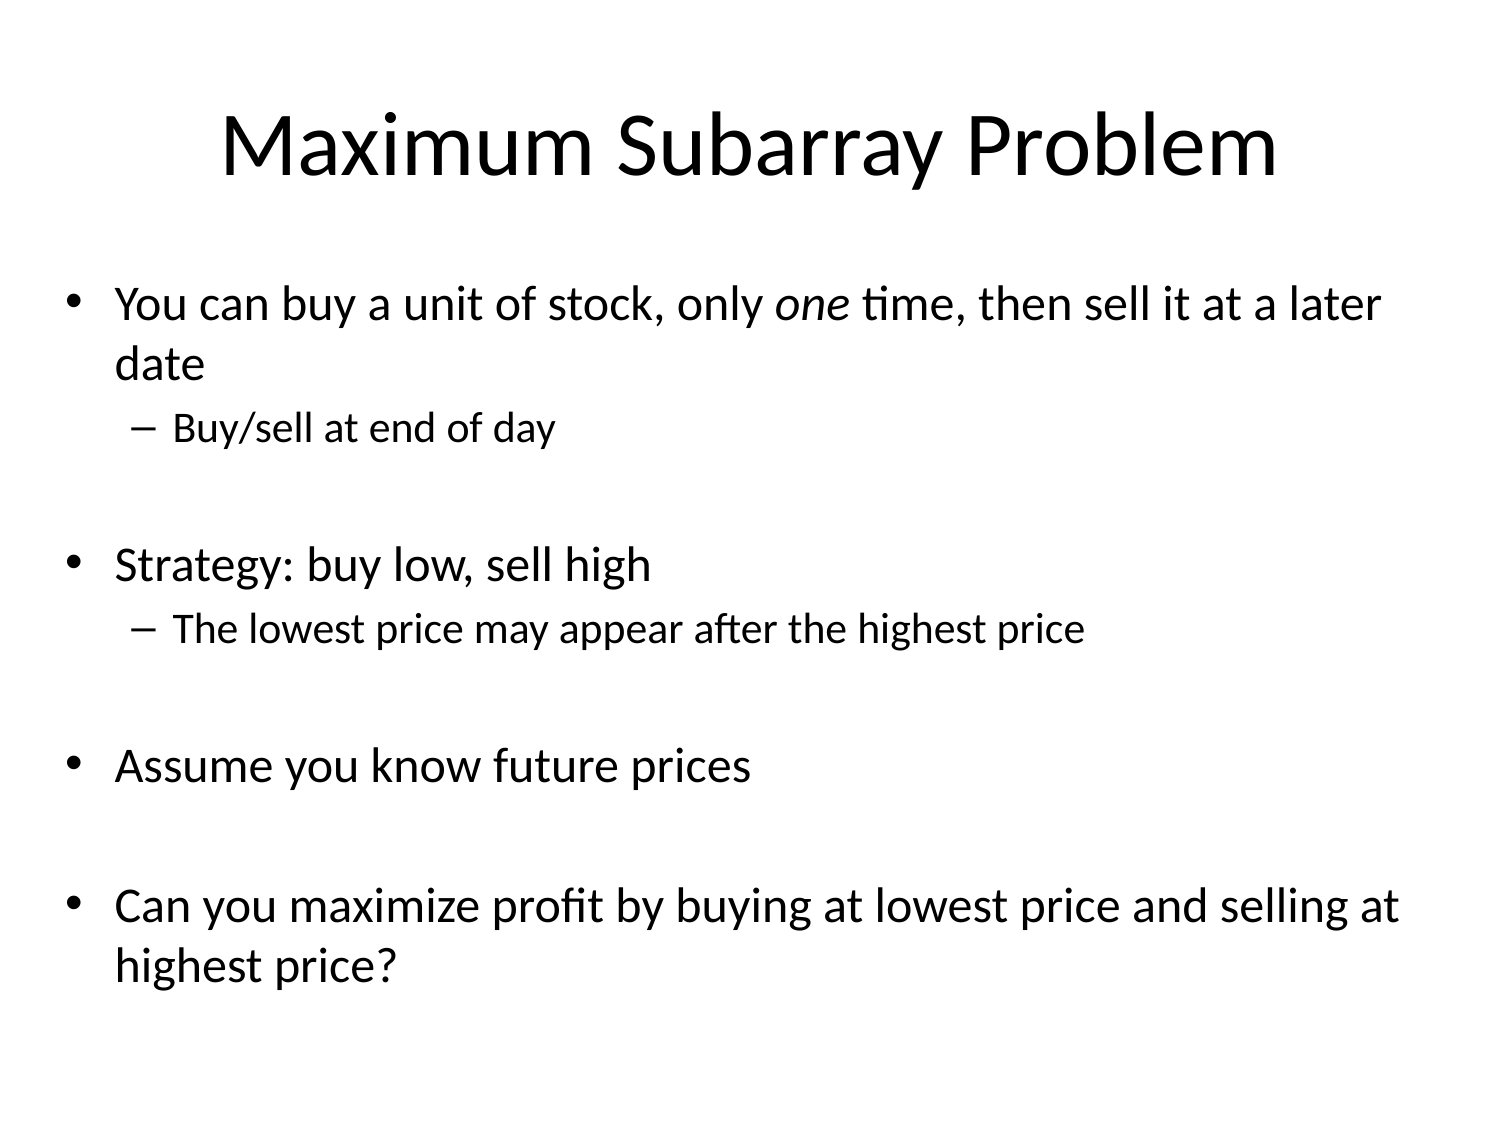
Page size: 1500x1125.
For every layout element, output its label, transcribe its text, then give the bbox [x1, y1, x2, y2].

list You can buy a unit of stock, only one time, then sell it at a later date Buy/sell at end of day Strategy: buy low, sell high The lowest price may appear after the highest price Assume you know future prices Can you maximize profit by buying at lowest price and selling at highest price? [50, 262, 1475, 1005]
title Maximum Subarray Problem [75, 45, 1425, 233]
